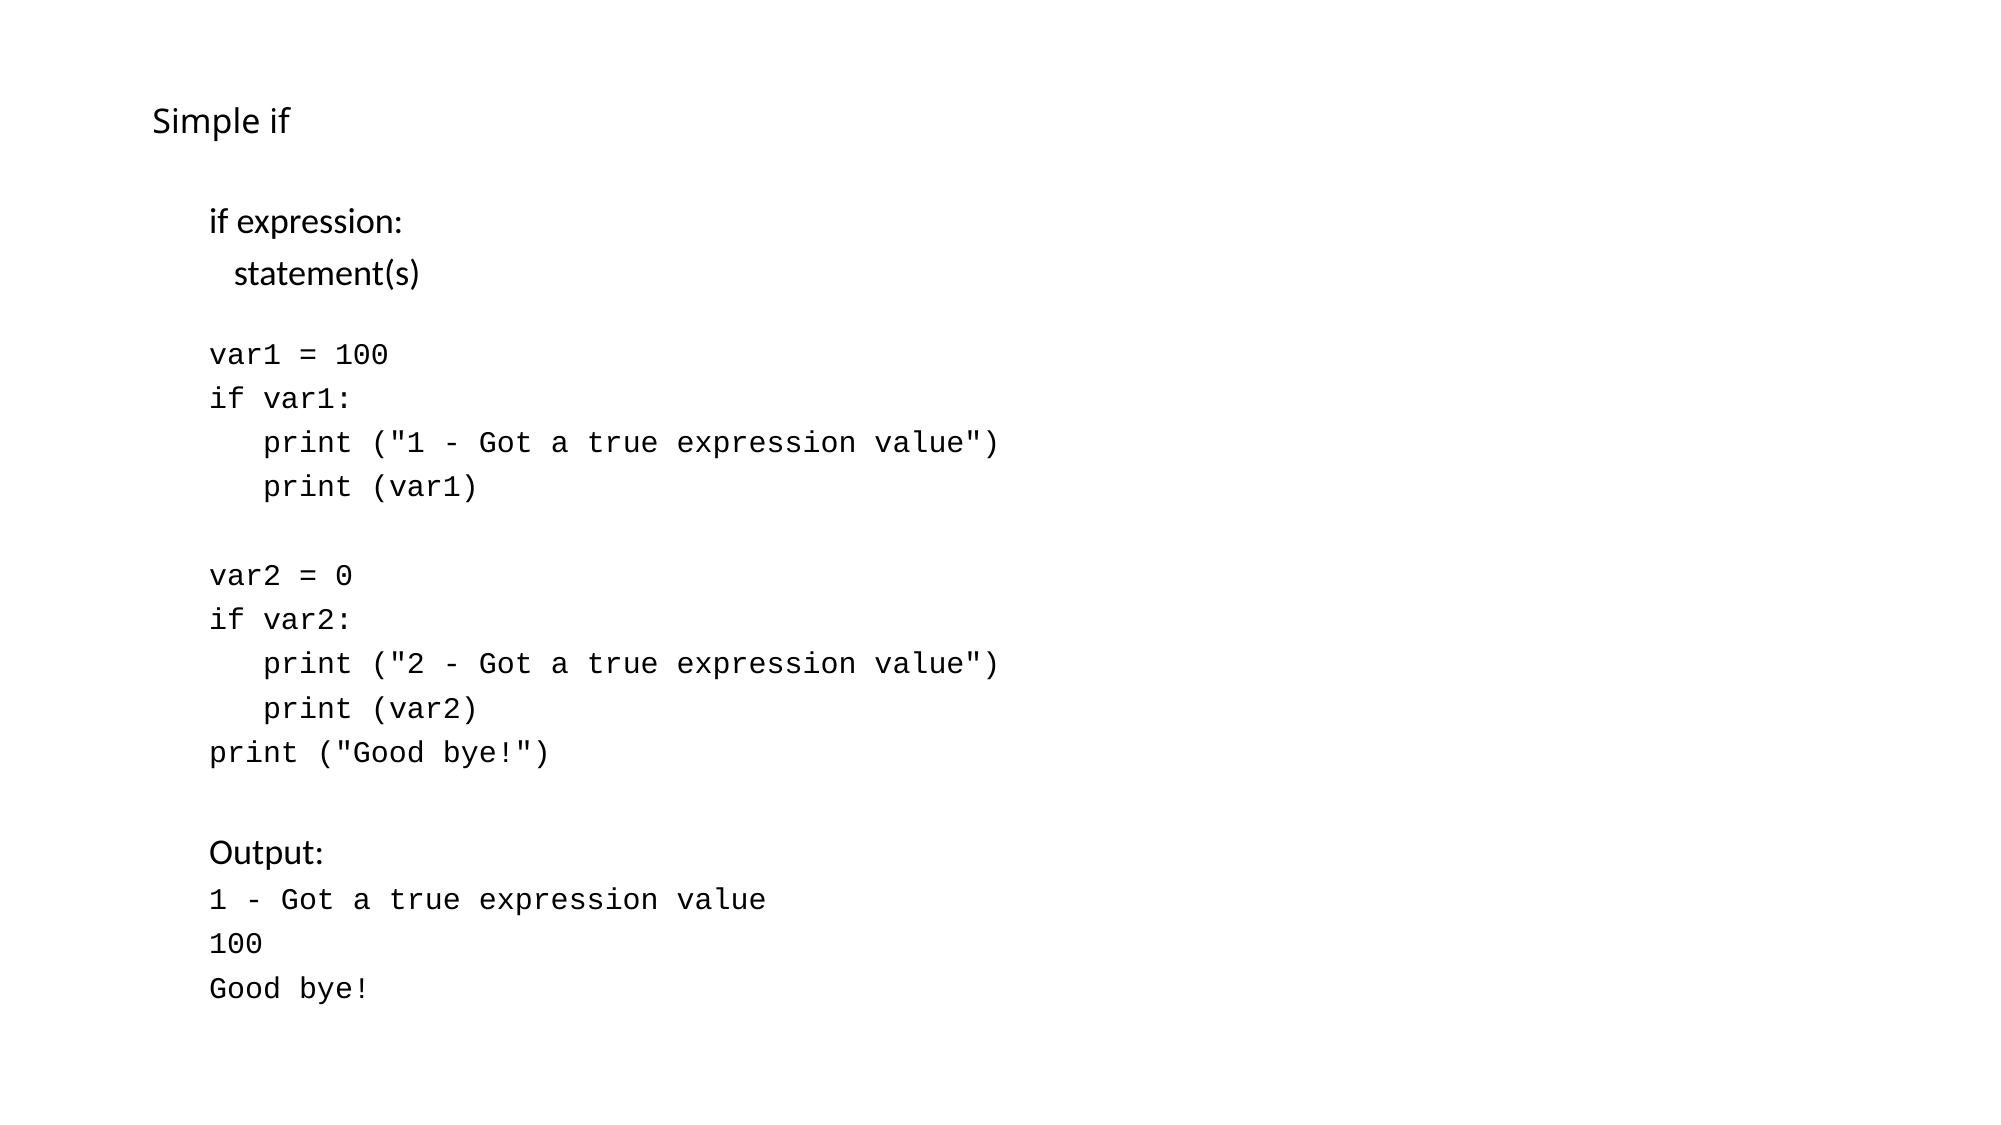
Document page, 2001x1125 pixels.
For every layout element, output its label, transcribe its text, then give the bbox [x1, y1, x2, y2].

title Simple if [137, 59, 1863, 189]
list if expression: statement(s) var1 = 100 if var1: print ("1 - Got a true expression value") print (var1) var2 = 0 if var2: print ("2 - Got a true expression value") print (var2) print ("Good bye!") Output: 1 - Got a true expression value 100 Good bye! [137, 189, 1863, 1014]
